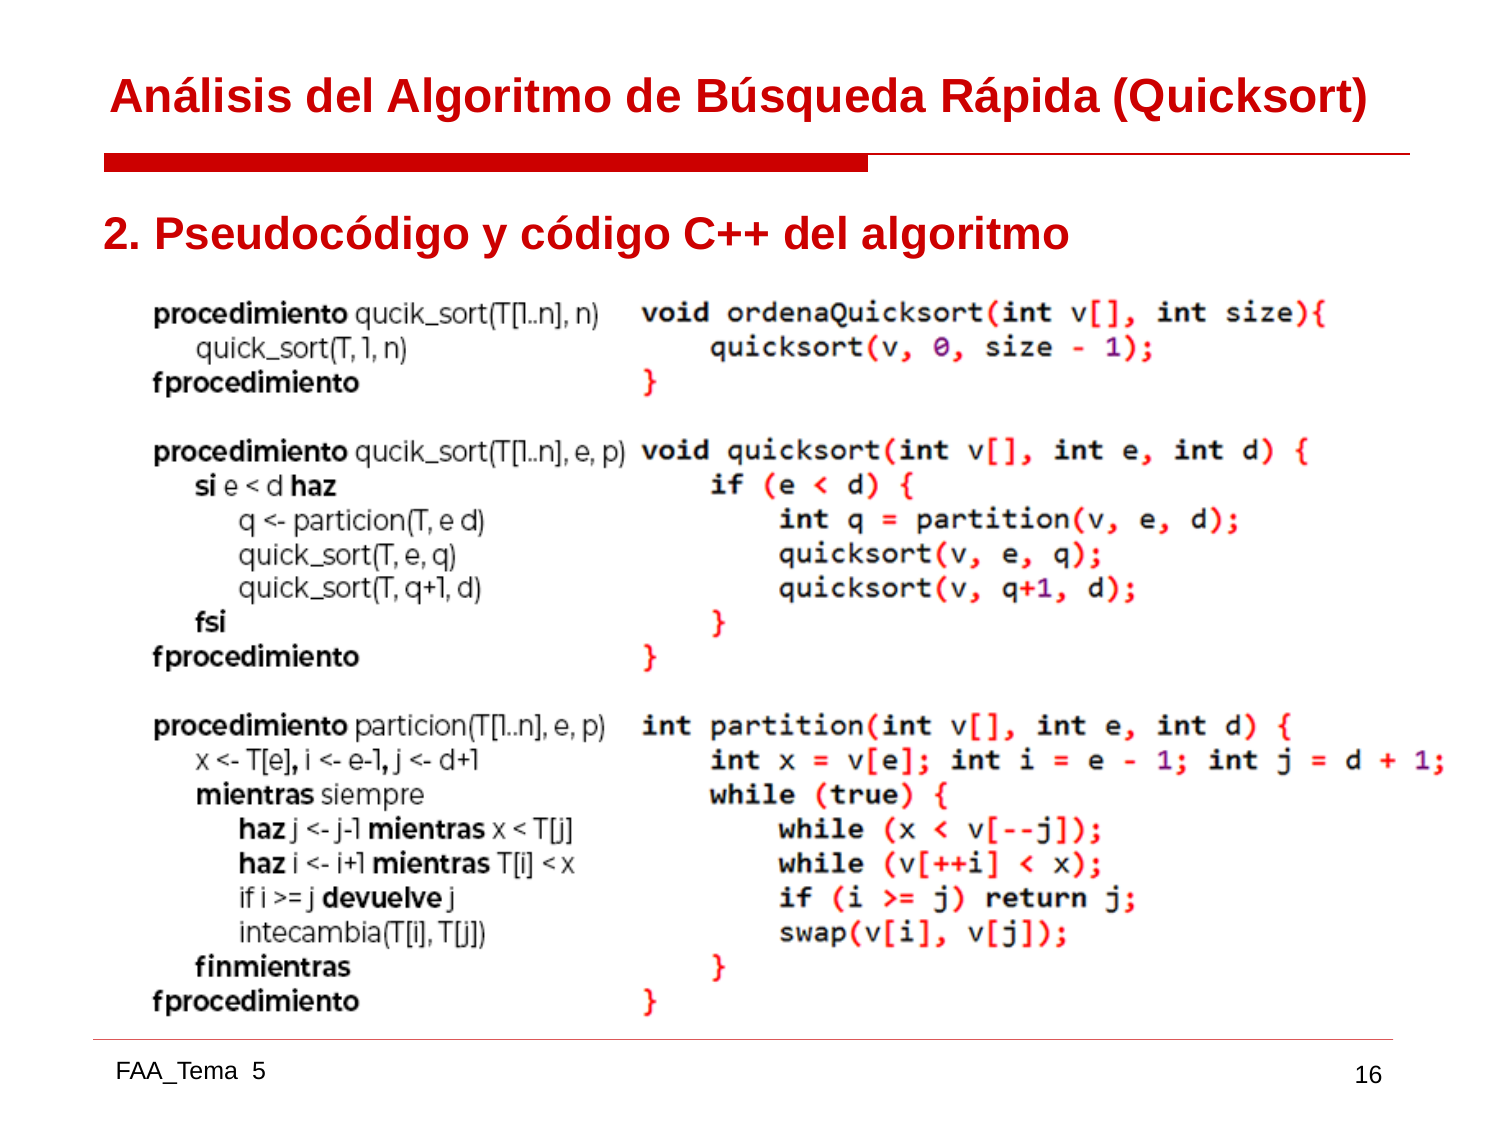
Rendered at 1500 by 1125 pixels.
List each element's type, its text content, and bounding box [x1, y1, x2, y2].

list 2. Pseudocódigo y código C++ del algoritmo y su implementación en C++ [88, 196, 1402, 988]
title Análisis del Algoritmo de Búsqueda Rápida (Quicksort) [93, 49, 1407, 138]
picture [147, 278, 1450, 1023]
